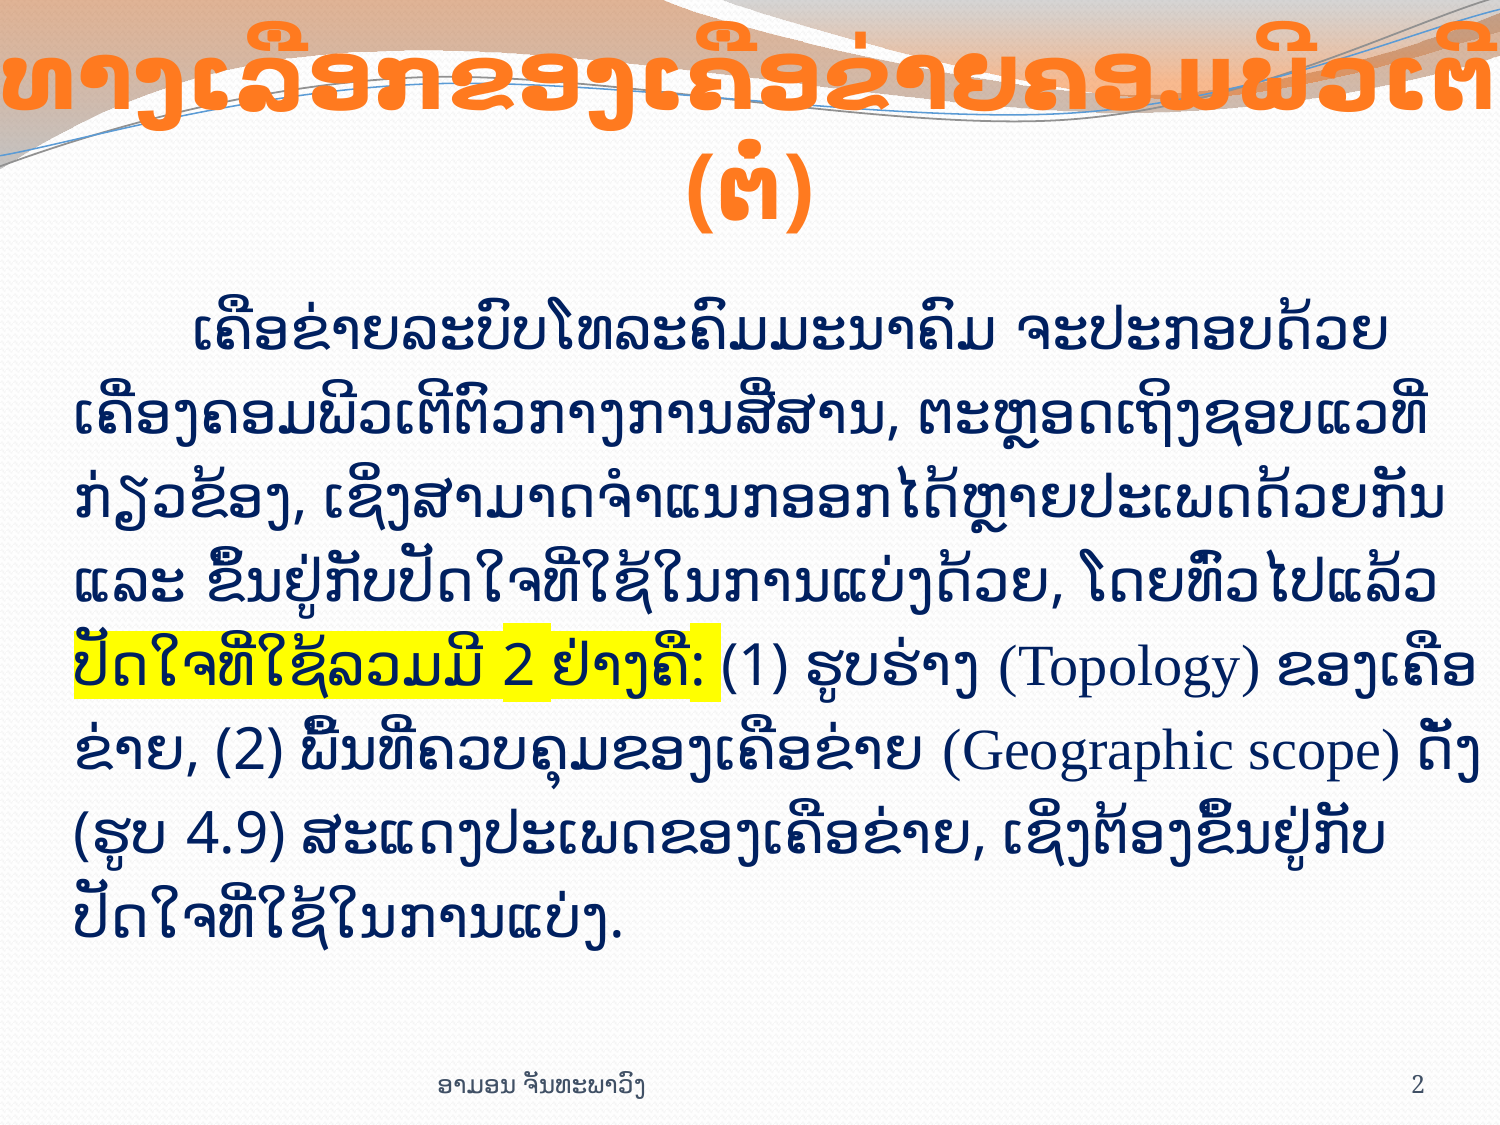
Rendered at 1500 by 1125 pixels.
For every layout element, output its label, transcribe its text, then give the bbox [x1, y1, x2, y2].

footer ອາມອນ ຈັນທະພາວົງ [437, 1042, 988, 1103]
list ເຄືອຂ່າຍລະບົບໂທລະຄົມມະນາຄົມ ຈະປະກອບດ້ວຍເຄື່ອງຄອມພີວເຕີຕົວກາງການສື່ສານ, ຕະຫຼອດເຖິງຊອບແວທີ່ກ່ຽວຂ້ອງ, ເຊິ່ງສາມາດຈຳແນກອອກໄດ້ຫຼາຍປະເພດດ້ວຍກັນ ແລະ ຂຶ້ນຢູ່ກັບປັດໃຈທີ່ໃຊ້ໃນການແບ່ງດ້ວຍ, ໂດຍທົ່ວໄປແລ້ວປັດໃຈທີ່ໃຊ້ລວມມີ 2 ຢ່າງຄື: (1) ຮູບຮ່າງ (Topology) ຂອງເຄືອຂ່າຍ, (2) ພື້ນທີ່ຄວບຄຸມຂອງເຄືອຂ່າຍ (Geographic scope) ດັ່ງ (ຮູບ 4.9) ສະແດງປະເພດຂອງເຄືອຂ່າຍ, ເຊິ່ງຕ້ອງຂຶ້ນຢູ່ກັບປັດໃຈທີ່ໃຊ້ໃນການແບ່ງ. [59, 269, 1500, 1043]
title ທາງເລືອກຂອງເຄືອຂ່າຍຄອມພີວເຕີ (ຕໍ່) [0, 50, 1500, 238]
slide_number 2 [1299, 1042, 1425, 1103]
